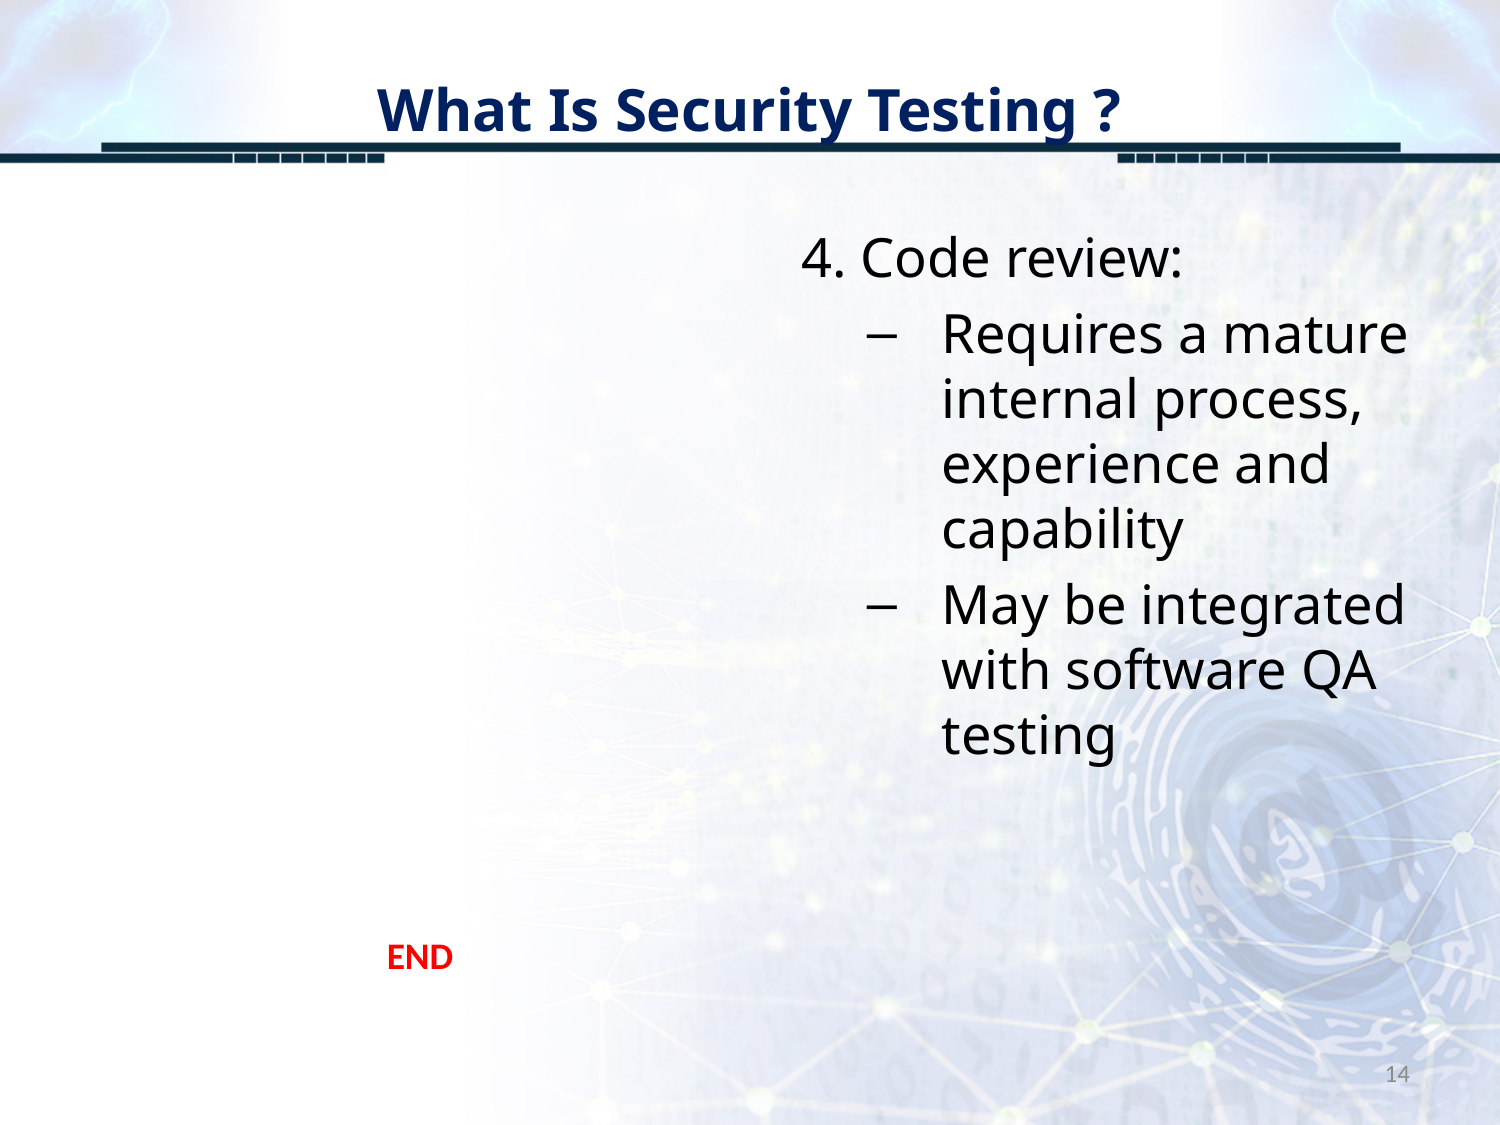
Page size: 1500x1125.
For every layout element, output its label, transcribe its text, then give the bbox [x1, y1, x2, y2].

title What Is Security Testing ? [75, 34, 1425, 182]
list 4. Code review: Requires a mature internal process, experience and capability May be integrated with software QA testing [776, 216, 1432, 1034]
text_box END [372, 924, 469, 985]
slide_number 14 [1074, 1042, 1425, 1103]
picture [0, 0, 1500, 1125]
